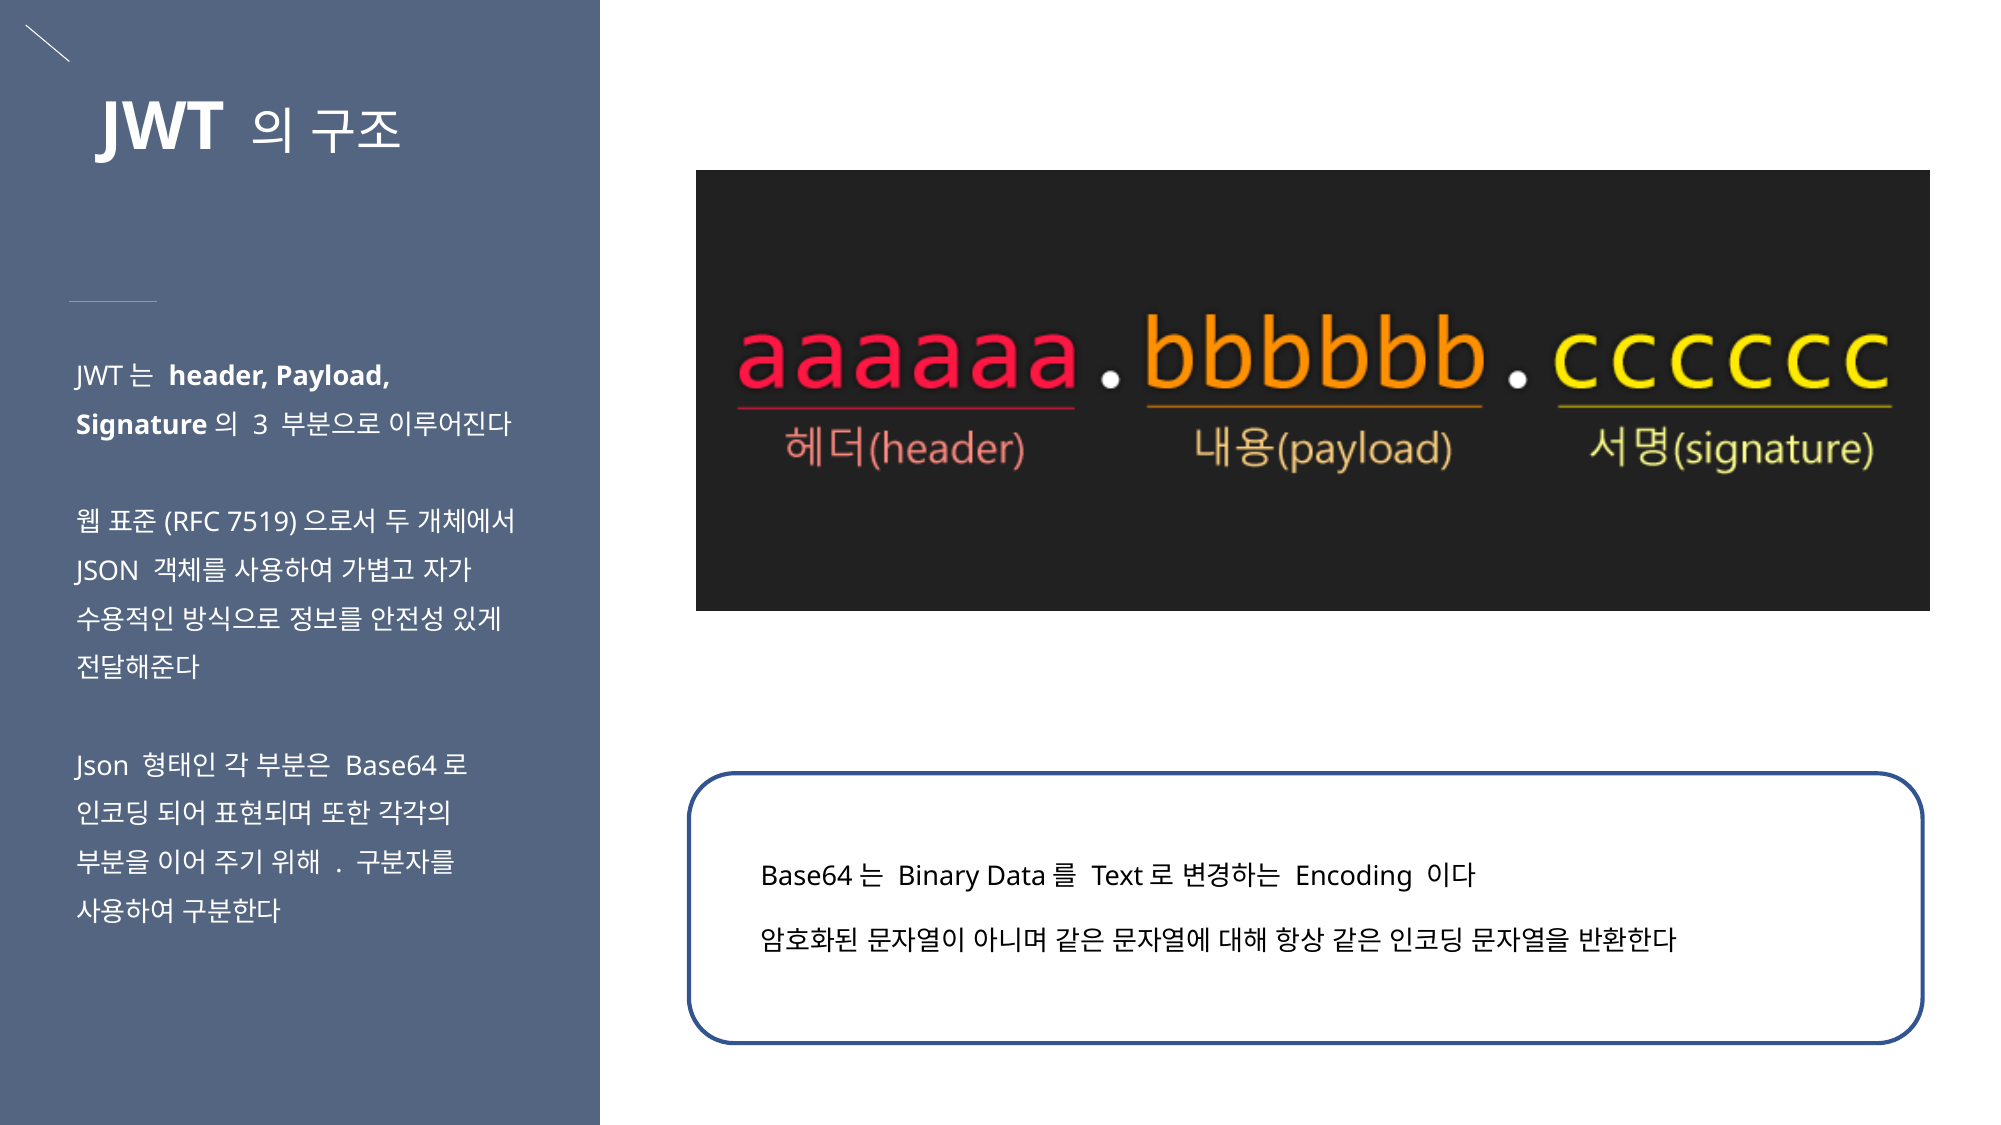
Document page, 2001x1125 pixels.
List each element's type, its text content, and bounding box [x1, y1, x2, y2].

text_box JWT 의 구조 [85, 75, 559, 170]
text_box [687, 772, 1924, 1045]
picture [696, 170, 1930, 611]
text_box [599, 0, 2000, 1125]
text_box Base64는 Binary Data를 Text로 변경하는 Encoding 이다 암호화된 문자열이 아니며 같은 문자열에 대해 항상 같은 인코딩 문자열을 반환한다 [745, 851, 1863, 964]
text_box JWT는 header, Payload, Signature의 3 부분으로 이루어진다 웹 표준(RFC 7519)으로서 두 개체에서 JSON 객체를 사용하여 가볍고 자가 수용적인 방식으로 정보를 안전성 있게 전달해준다 Json 형태인 각 부분은 Base64로 인코딩 되어 표현되며 또한 각각의 부분을 이어 주기 위해 . 구분자를 사용하여 구분한다 [61, 334, 535, 935]
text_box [25, 25, 70, 62]
